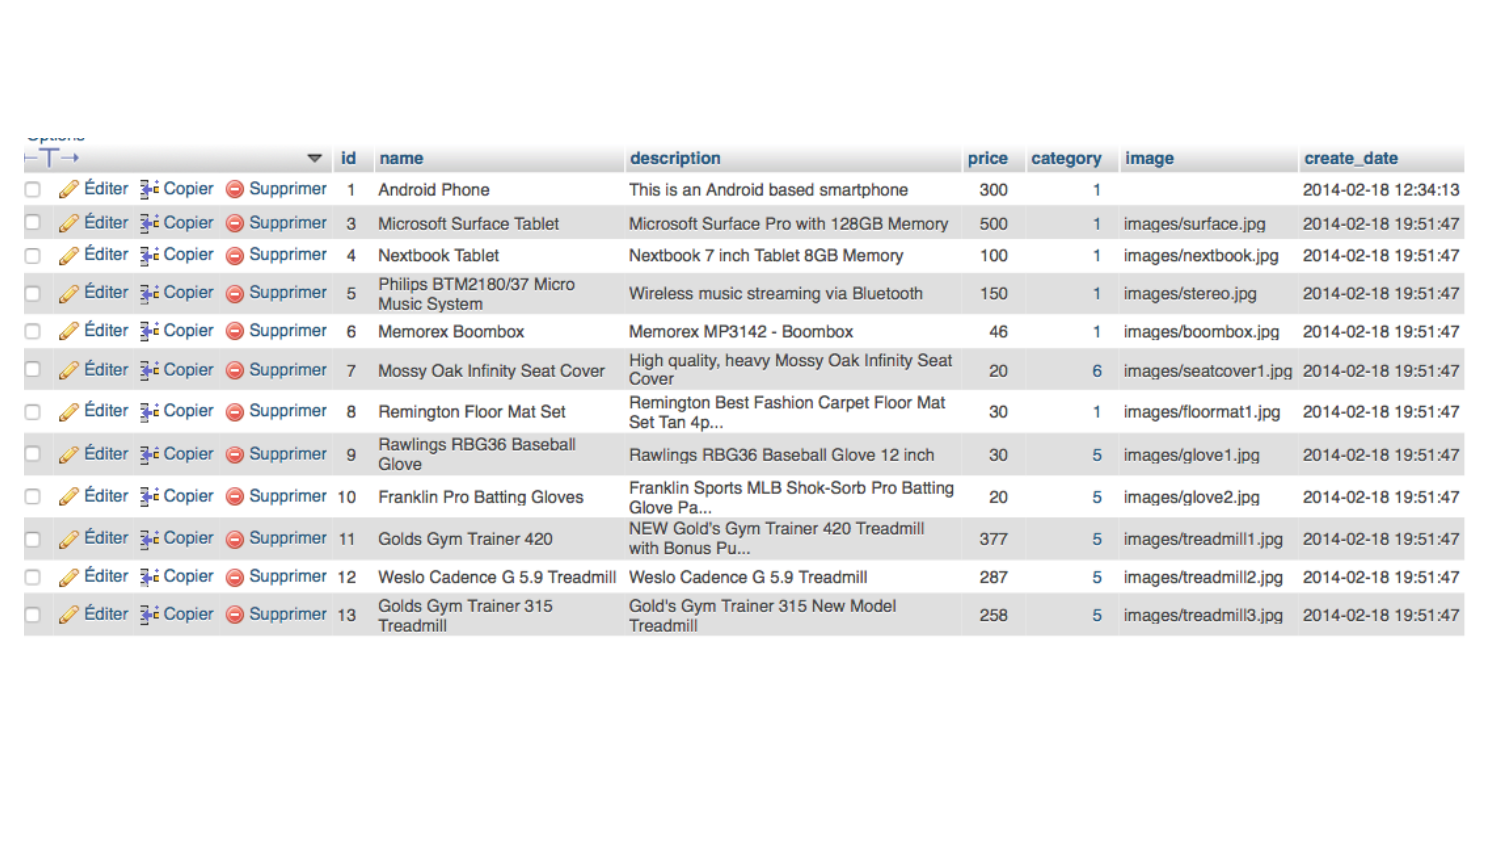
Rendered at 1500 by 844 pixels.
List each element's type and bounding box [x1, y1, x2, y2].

picture [24, 138, 1476, 641]
